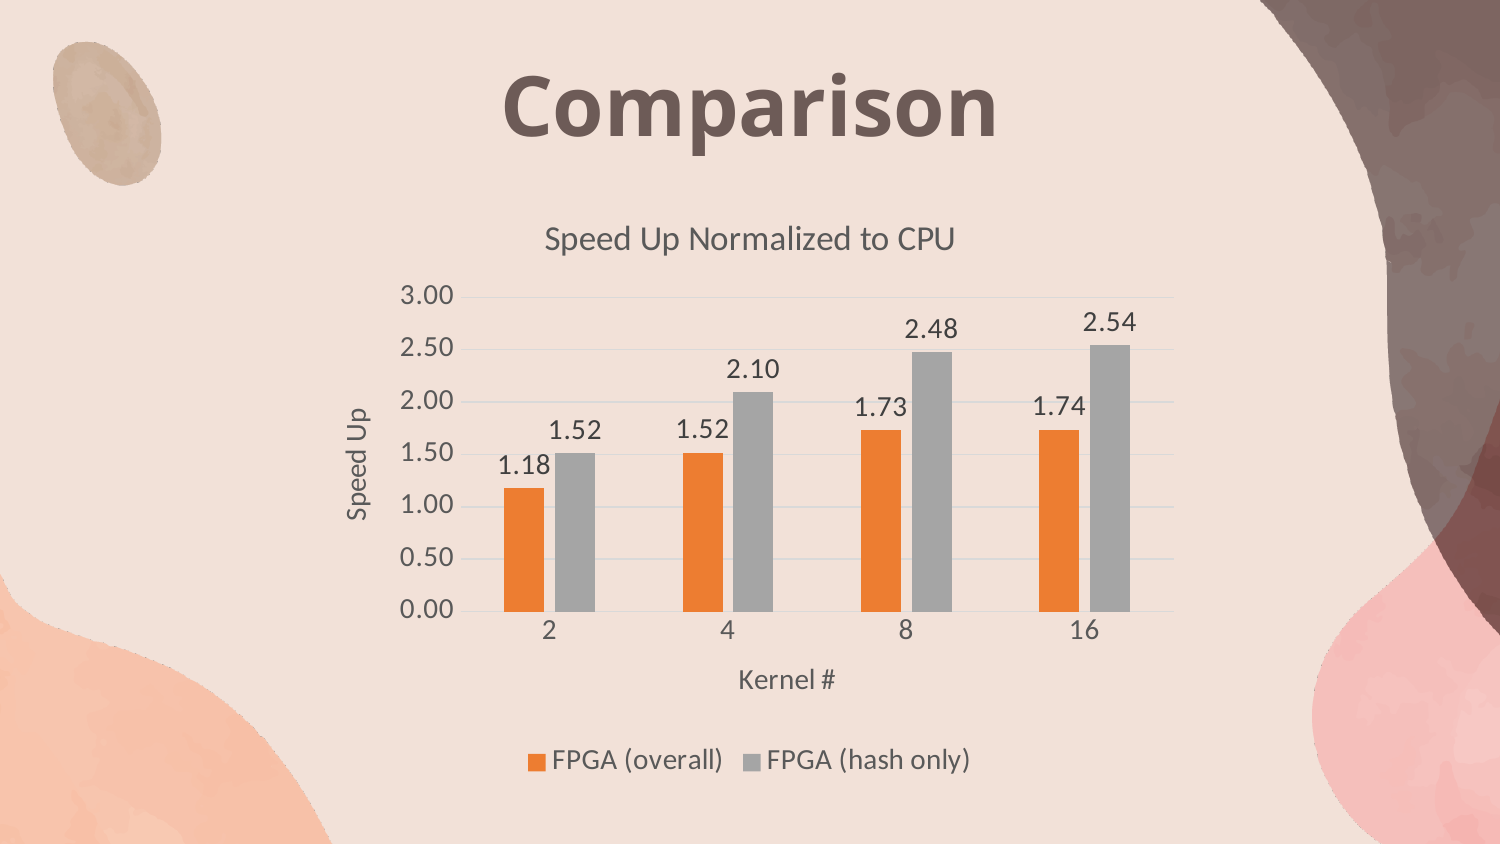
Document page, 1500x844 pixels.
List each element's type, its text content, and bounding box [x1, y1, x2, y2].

chart [308, 193, 1192, 784]
title Comparison [210, 38, 1290, 175]
picture [0, 0, 1500, 844]
